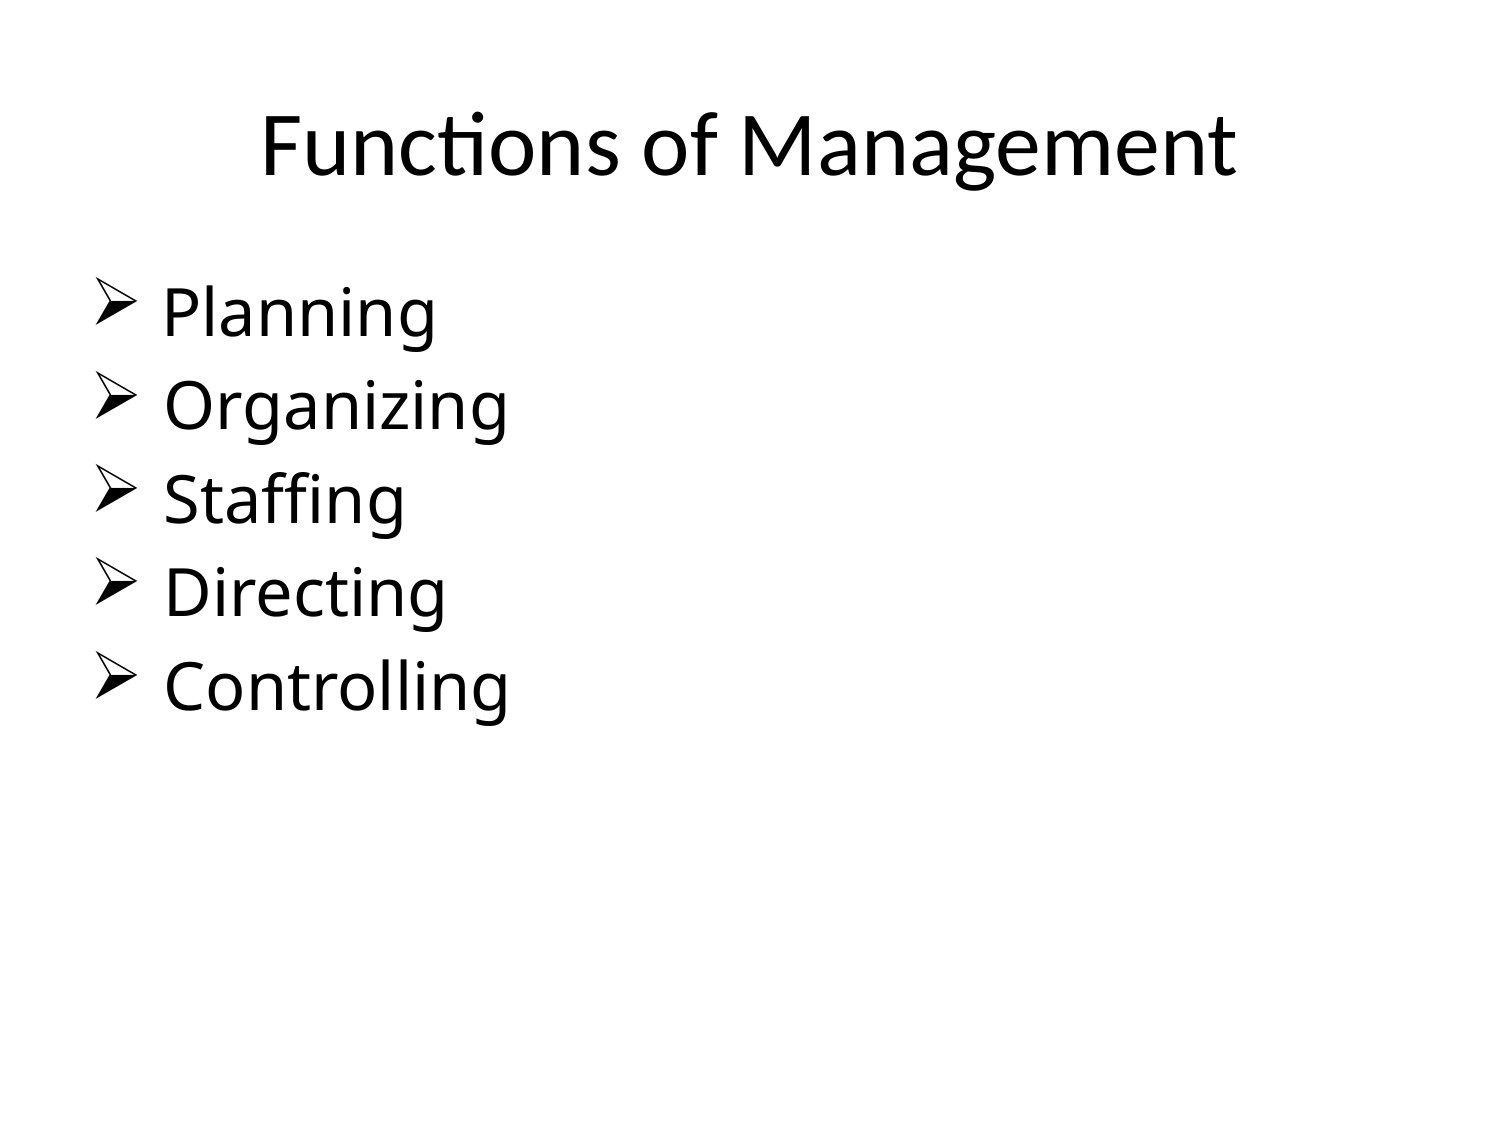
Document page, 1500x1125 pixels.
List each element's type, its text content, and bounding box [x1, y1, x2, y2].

list Planning Organizing Staffing Directing Controlling [75, 262, 1425, 1005]
title Functions of Management [75, 45, 1425, 233]
